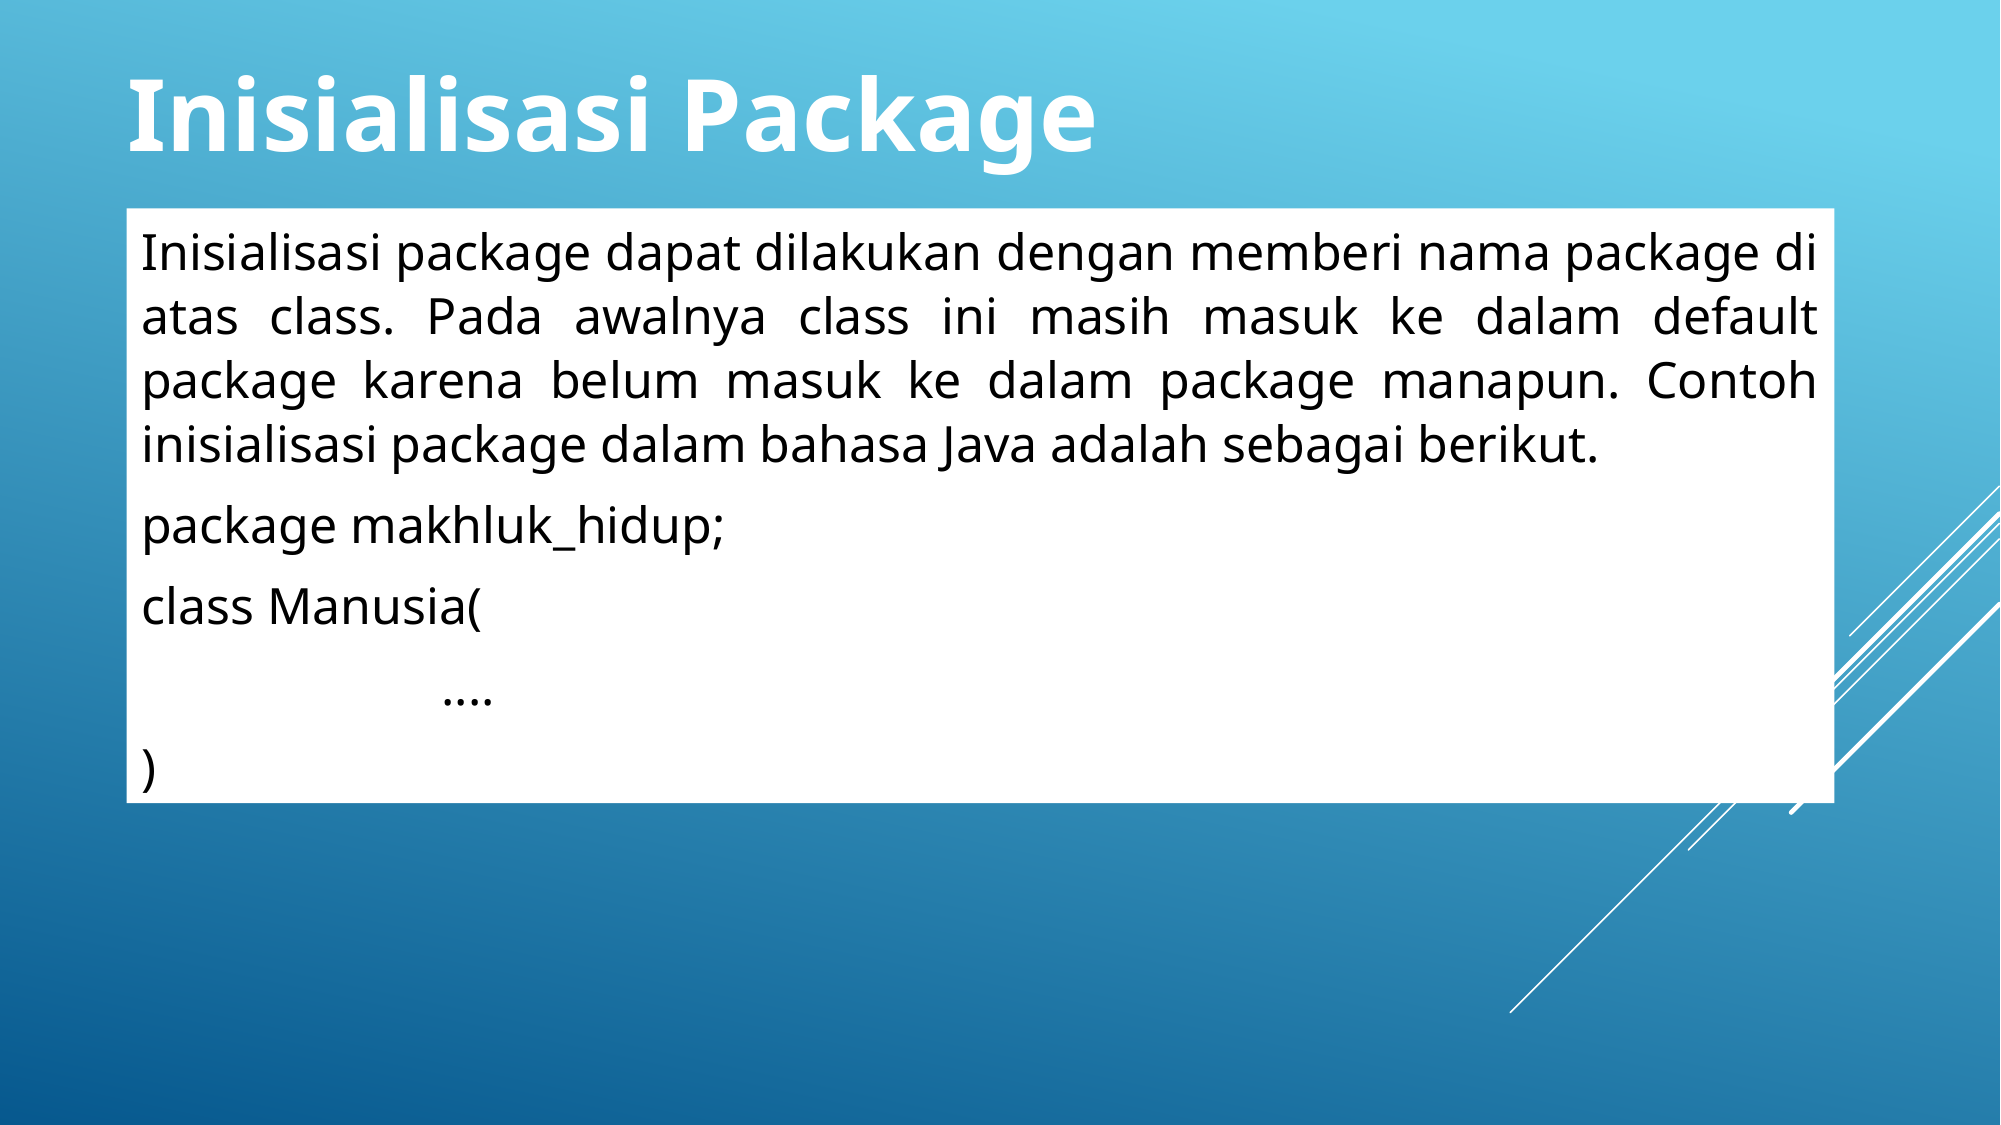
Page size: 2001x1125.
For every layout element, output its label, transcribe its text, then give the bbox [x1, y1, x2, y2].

list Inisialisasi Package [112, 40, 1835, 182]
text_box Inisialisasi package dapat dilakukan dengan memberi nama package di atas class. Pada awalnya class ini masih masuk ke dalam default package karena belum masuk ke dalam package manapun. Contoh inisialisasi package dalam bahasa Java adalah sebagai berikut. package makhluk_hidup; class Manusia( .... ) [126, 208, 1835, 804]
